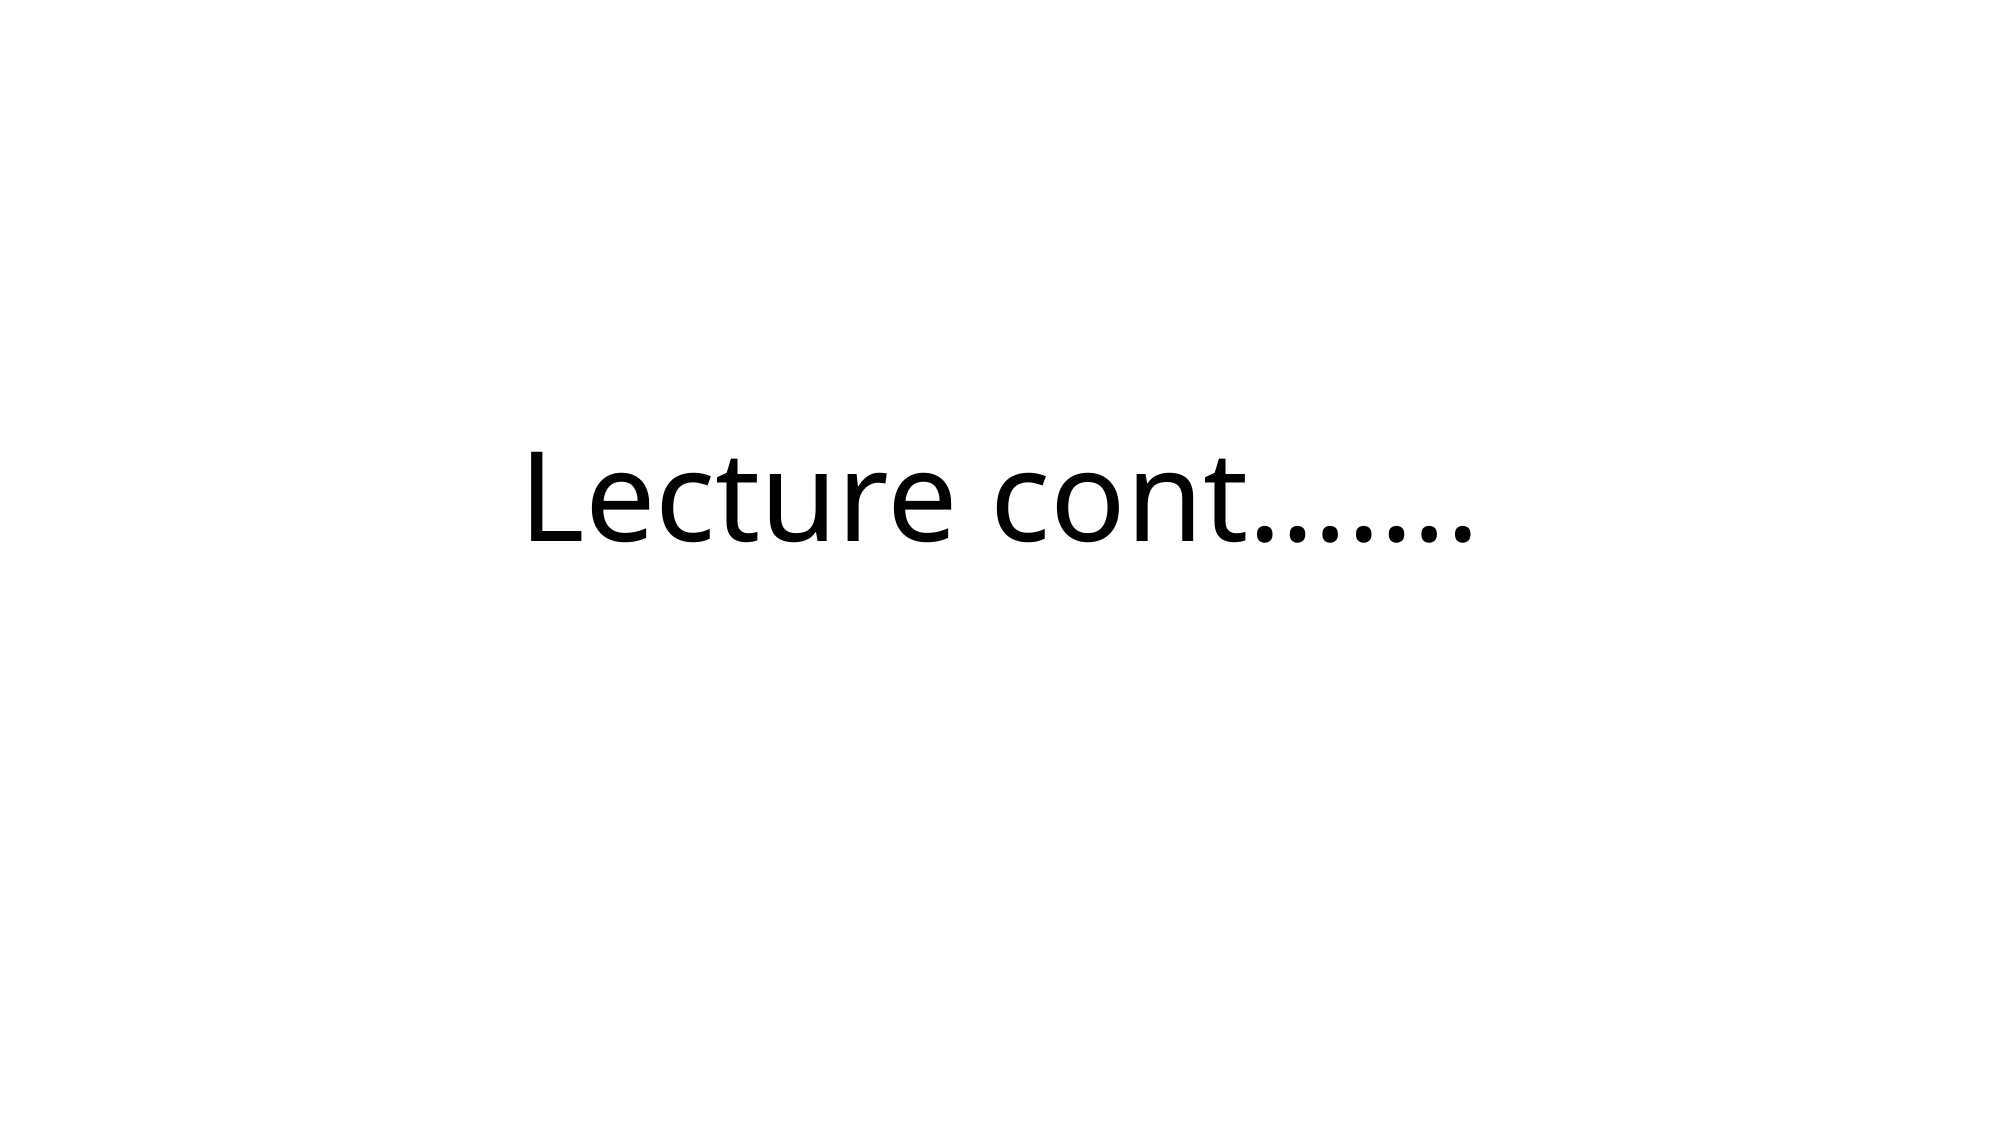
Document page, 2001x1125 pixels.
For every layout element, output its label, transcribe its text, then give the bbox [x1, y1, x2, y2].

title Lecture cont……. [249, 184, 1750, 576]
